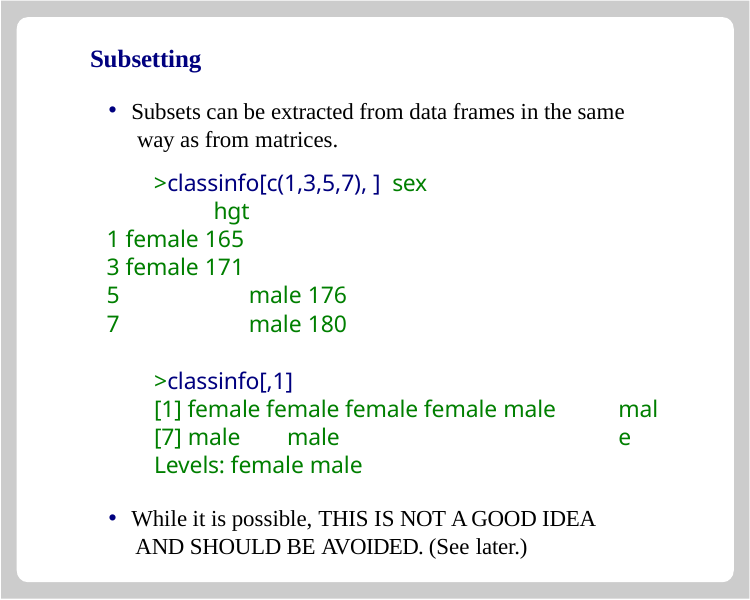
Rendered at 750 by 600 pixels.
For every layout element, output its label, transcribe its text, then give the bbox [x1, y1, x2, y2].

text_box >classinfo[,1] [1] female female female female male [7] male male Levels: female male [152, 364, 585, 479]
text_box male [616, 393, 669, 450]
text_box While it is possible, THIS IS NOT A GOOD IDEA AND SHOULD BE AVOIDED. (See later.) [106, 501, 601, 560]
title Subsetting [87, 40, 205, 144]
text_box Subsets can be extracted from data frames in the same way as from matrices. >classinfo[c(1,3,5,7), ] sex hgt 1 female 165 3 female 171 5 male 176 7 male 180 [106, 94, 627, 337]
